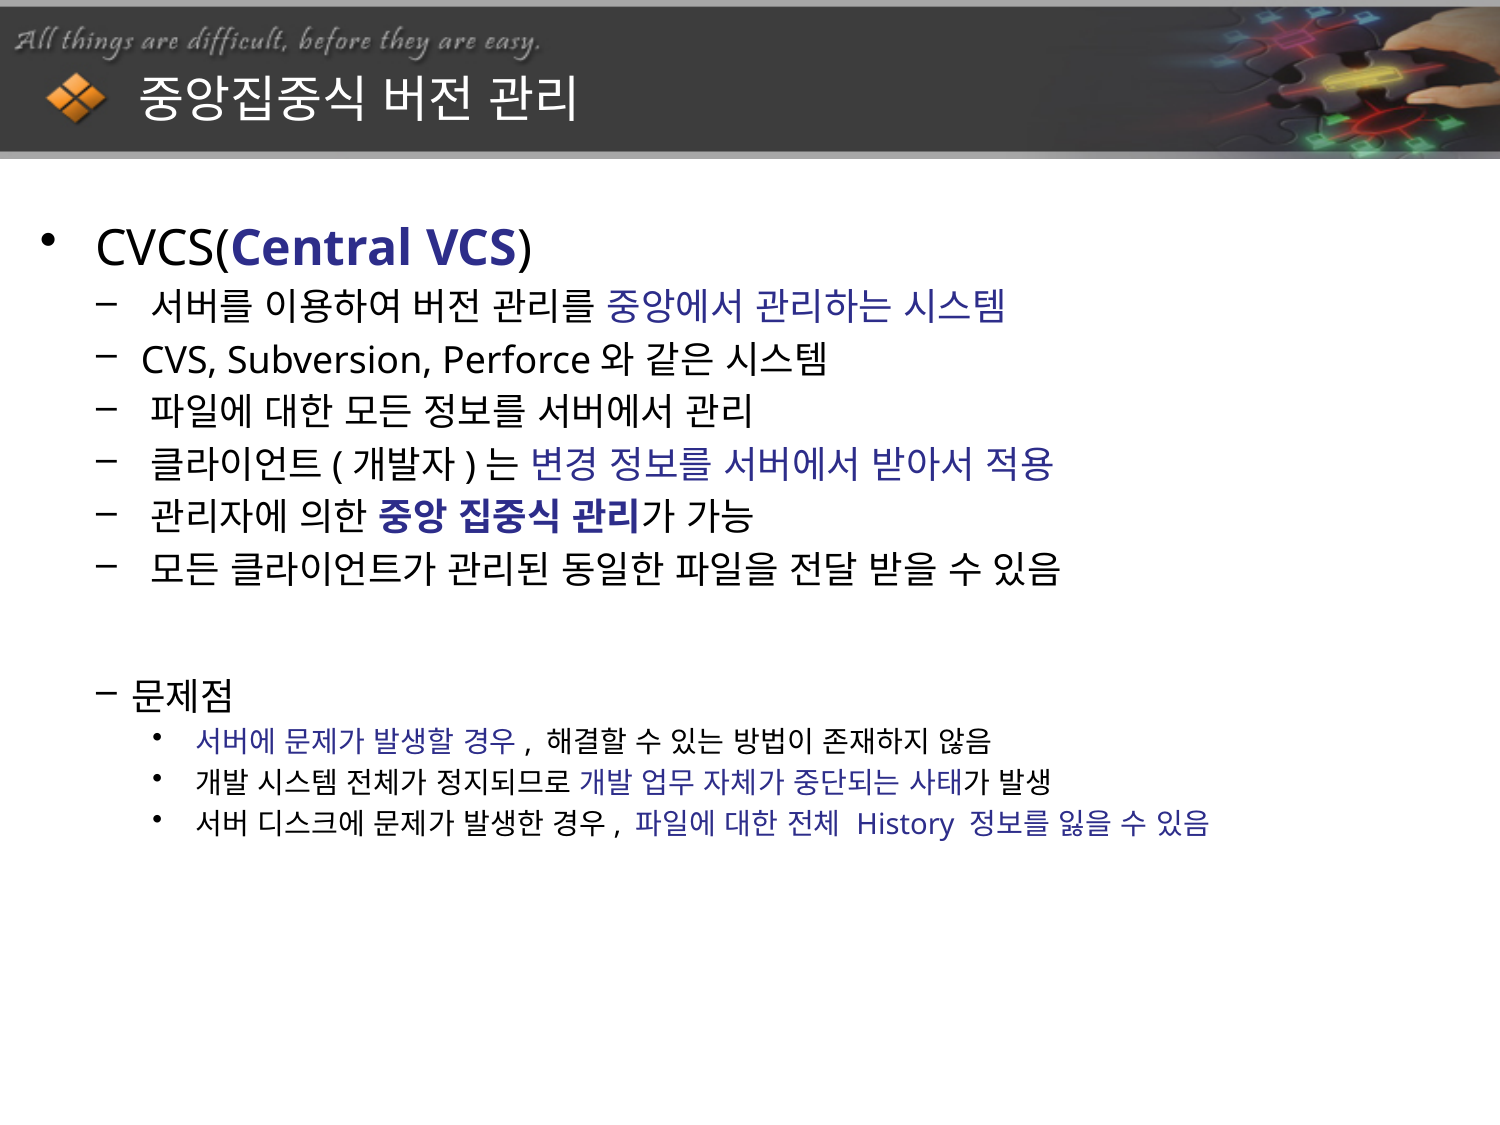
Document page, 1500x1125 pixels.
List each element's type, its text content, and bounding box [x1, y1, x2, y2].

title 중앙집중식 버전 관리 [123, 45, 1425, 149]
list CVCS(Central VCS) 서버를 이용하여 버전 관리를 중앙에서 관리하는 시스템 CVS, Subversion, Perforce와 같은 시스템 파일에 대한 모든 정보를 서버에서 관리 클라이언트(개발자)는 변경 정보를 서버에서 받아서 적용 관리자에 의한 중앙 집중식 관리가 가능 모든 클라이언트가 관리된 동일한 파일을 전달 받을 수 있음 문제점 서버에 문제가 발생할 경우, 해결할 수 있는 방법이 존재하지 않음 개발 시스템 전체가 정지되므로 개발 업무 자체가 중단되는 사태가 발생 서버 디스크에 문제가 발생한 경우, 파일에 대한 전체 History 정보를 잃을 수 있음 [24, 208, 1483, 1059]
picture [0, 0, 1500, 159]
